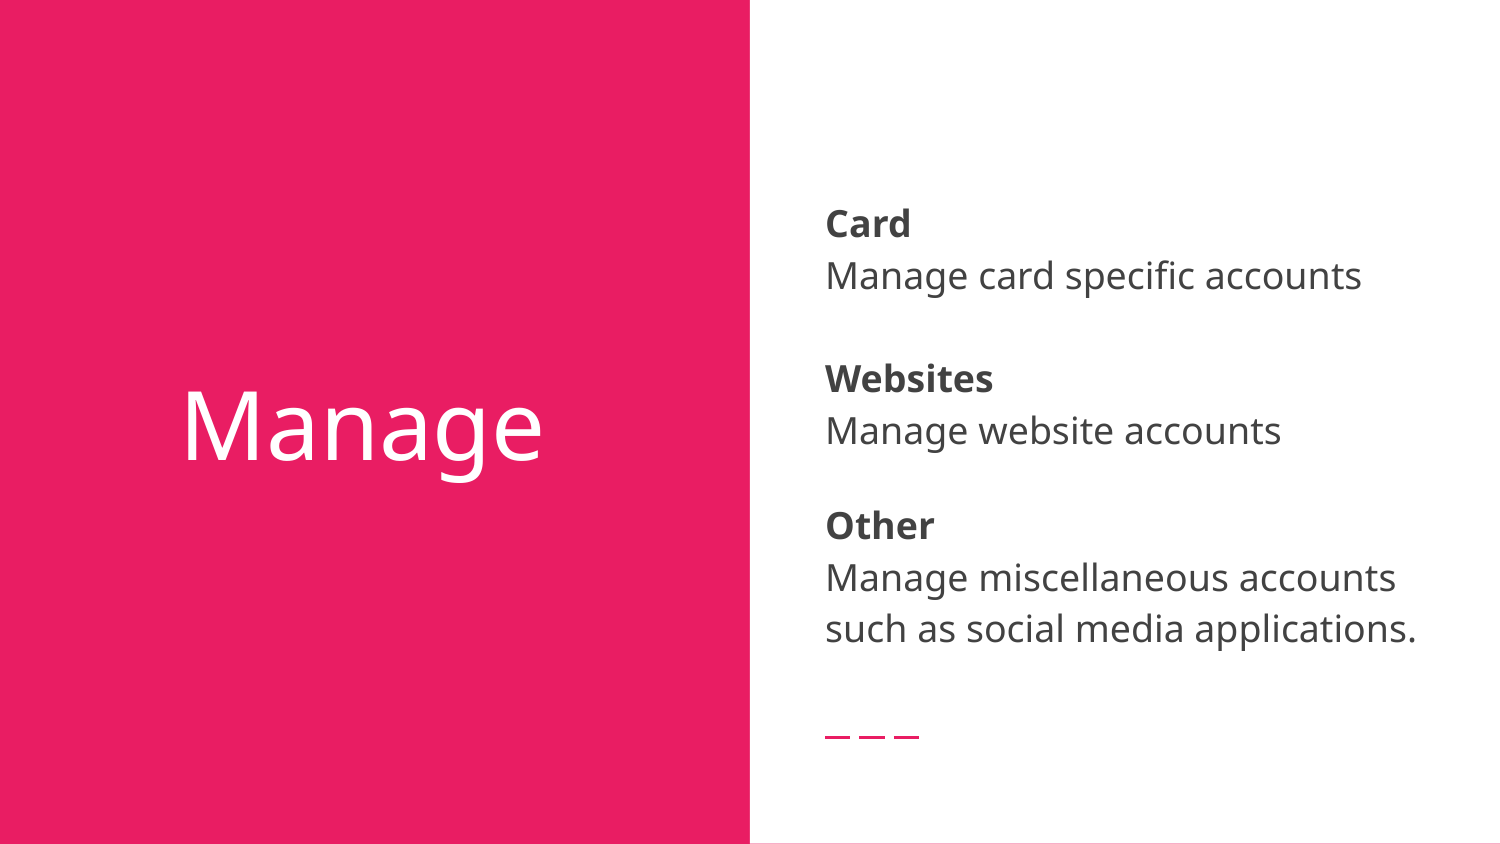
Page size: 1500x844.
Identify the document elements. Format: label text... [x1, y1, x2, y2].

list Card Manage card specific accounts Websites Manage website accounts Other Manage miscellaneous accounts such as social media applications. [810, 118, 1455, 725]
title Manage [43, 298, 708, 546]
